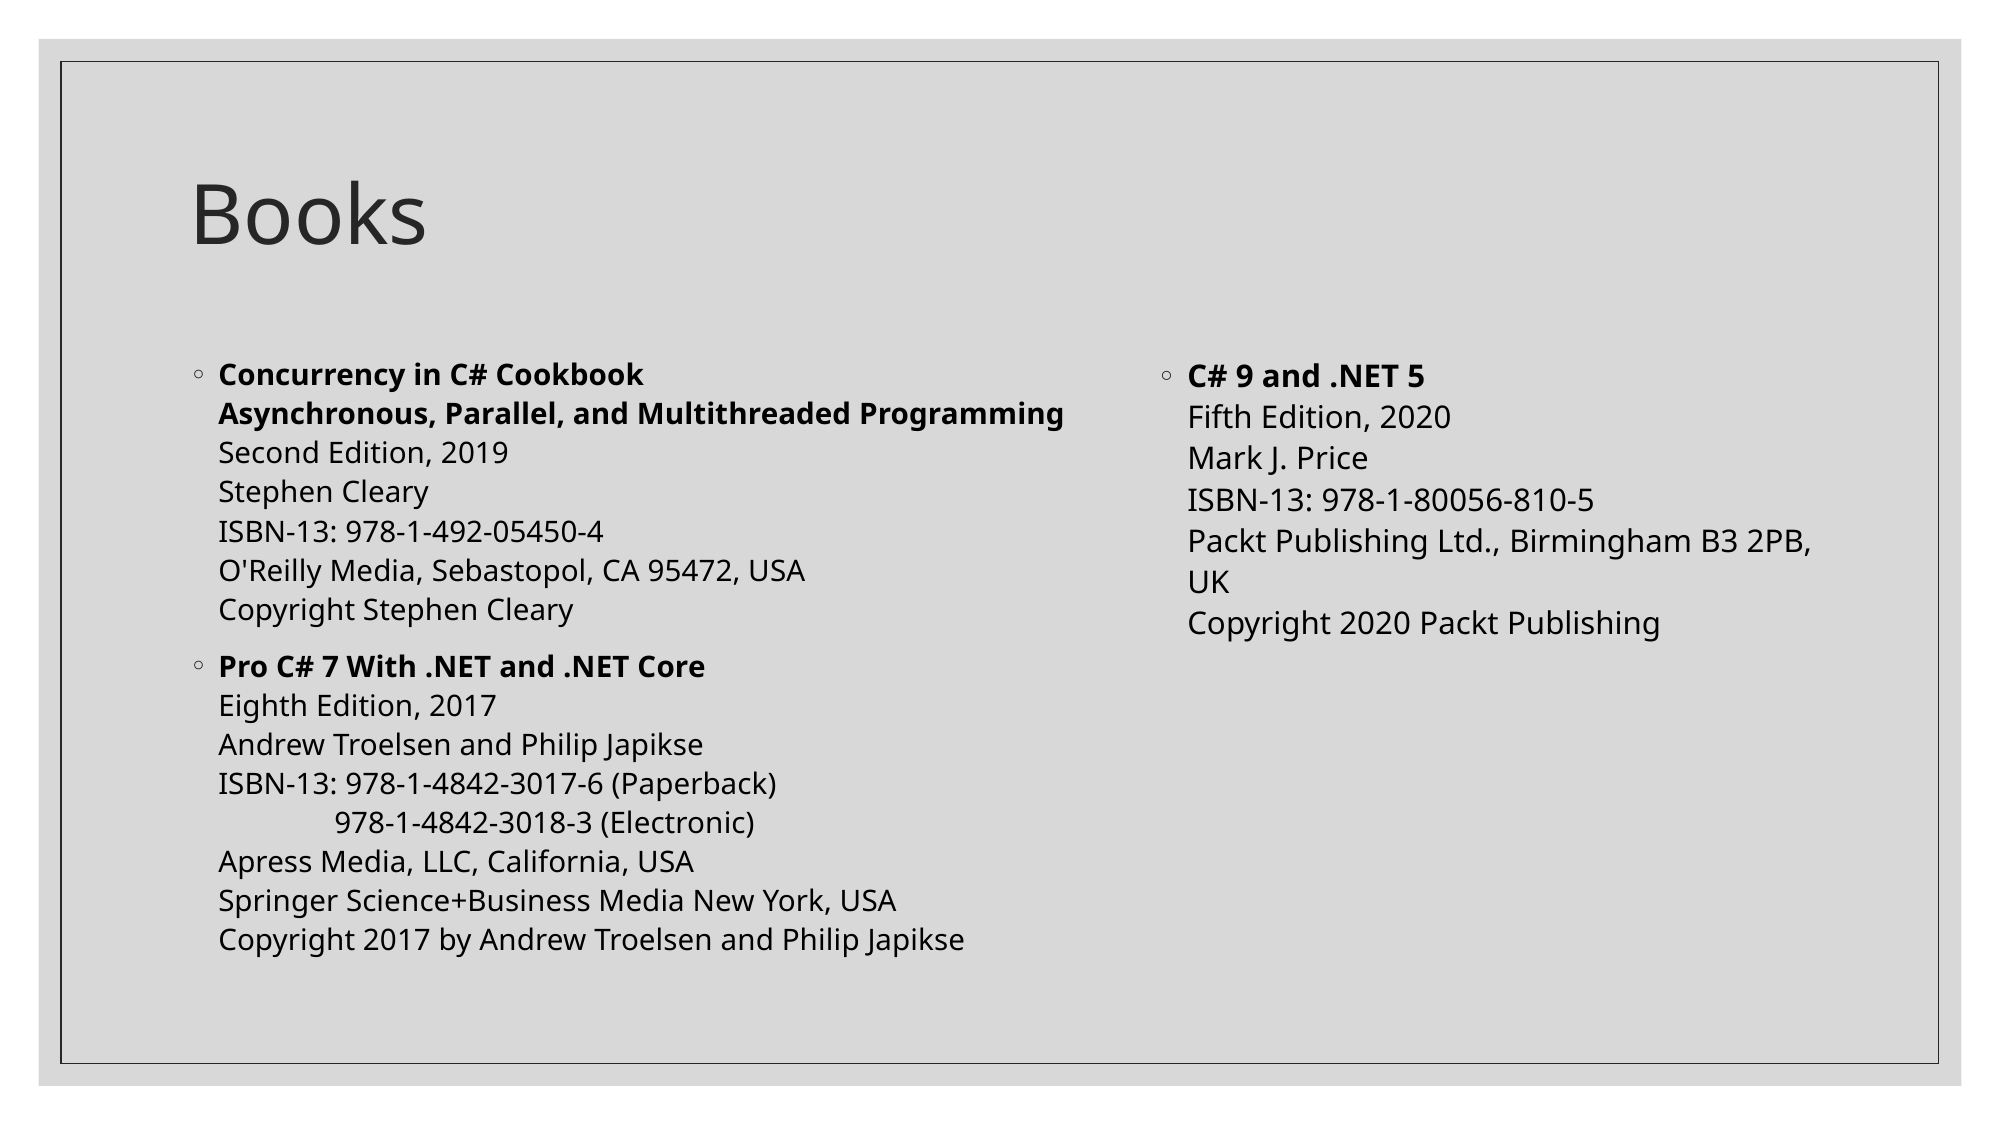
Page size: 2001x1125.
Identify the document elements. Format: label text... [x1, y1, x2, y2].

text_box C# 9 and .NET 5 Fifth Edition, 2020 Mark J. Price ISBN-13: 978-1-80056-810-5 Packt Publishing Ltd., Birmingham B3 2PB, UK Copyright 2020 Packt Publishing [1142, 345, 1870, 977]
title Books [174, 105, 1825, 331]
text_box Concurrency in C# Cookbook Asynchronous, Parallel, and Multithreaded Programming Second Edition, 2019 Stephen Cleary ISBN-13: 978-1-492-05450-4 O'Reilly Media, Sebastopol, CA 95472, USA Copyright Stephen Cleary Pro C# 7 With .NET and .NET Core Eighth Edition, 2017 Andrew Troelsen and Philip Japikse ISBN-13: 978-1-4842-3017-6 (Paperback) 978-1-4842-3018-3 (Electronic) Apress Media, LLC, California, USA Springer Science+Business Media New York, USA Copyright 2017 by Andrew Troelsen and Philip Japikse [174, 345, 1095, 977]
